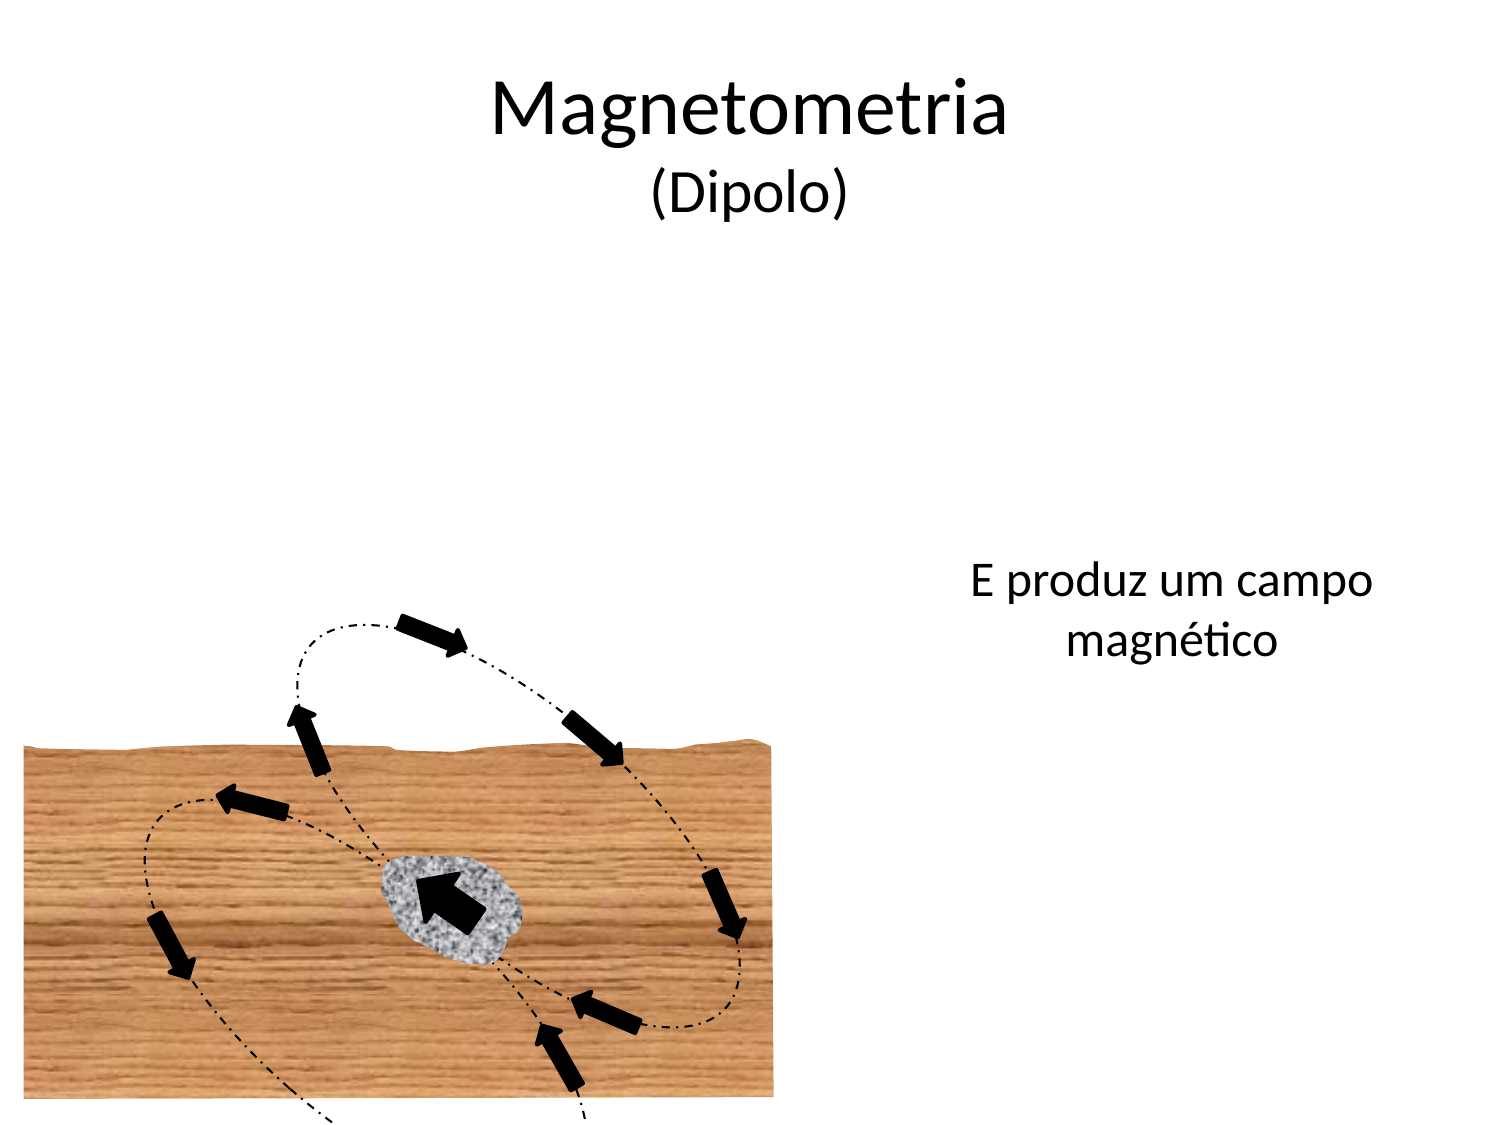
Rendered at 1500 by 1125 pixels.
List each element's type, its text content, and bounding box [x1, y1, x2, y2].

title Magnetometria (Dipolo) [75, 45, 1425, 233]
text_box [395, 613, 463, 636]
text_box [21, 742, 204, 1102]
text_box [679, 736, 776, 1100]
text_box [701, 867, 748, 940]
text_box E produz um campo magnético [937, 538, 1407, 674]
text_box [209, 637, 675, 1125]
text_box [146, 910, 196, 980]
